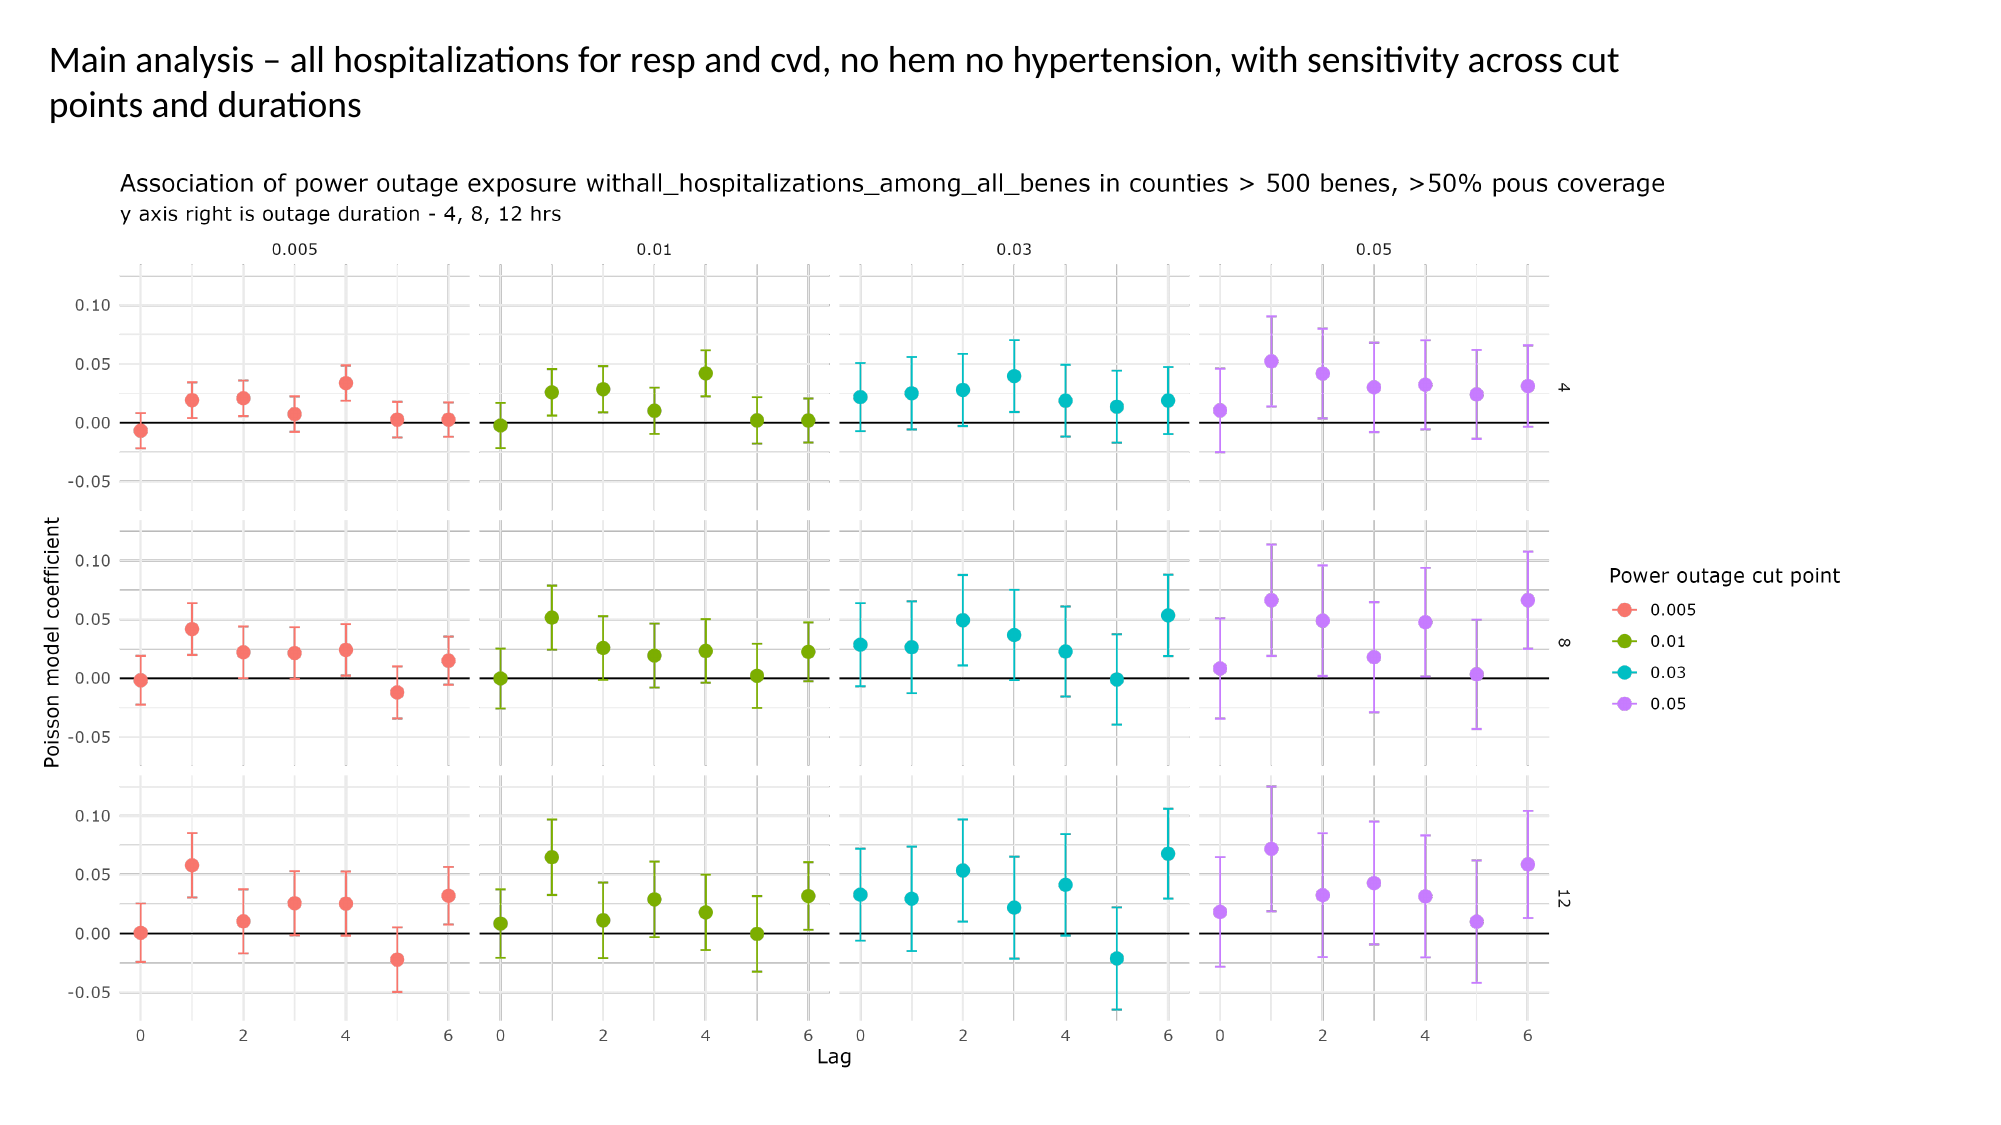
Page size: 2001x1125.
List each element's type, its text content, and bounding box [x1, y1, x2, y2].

picture [33, 164, 1860, 1077]
text_box Main analysis – all hospitalizations for resp and cvd, no hem no hypertension, with sensitivity across cut points and durations [34, 27, 1673, 133]
